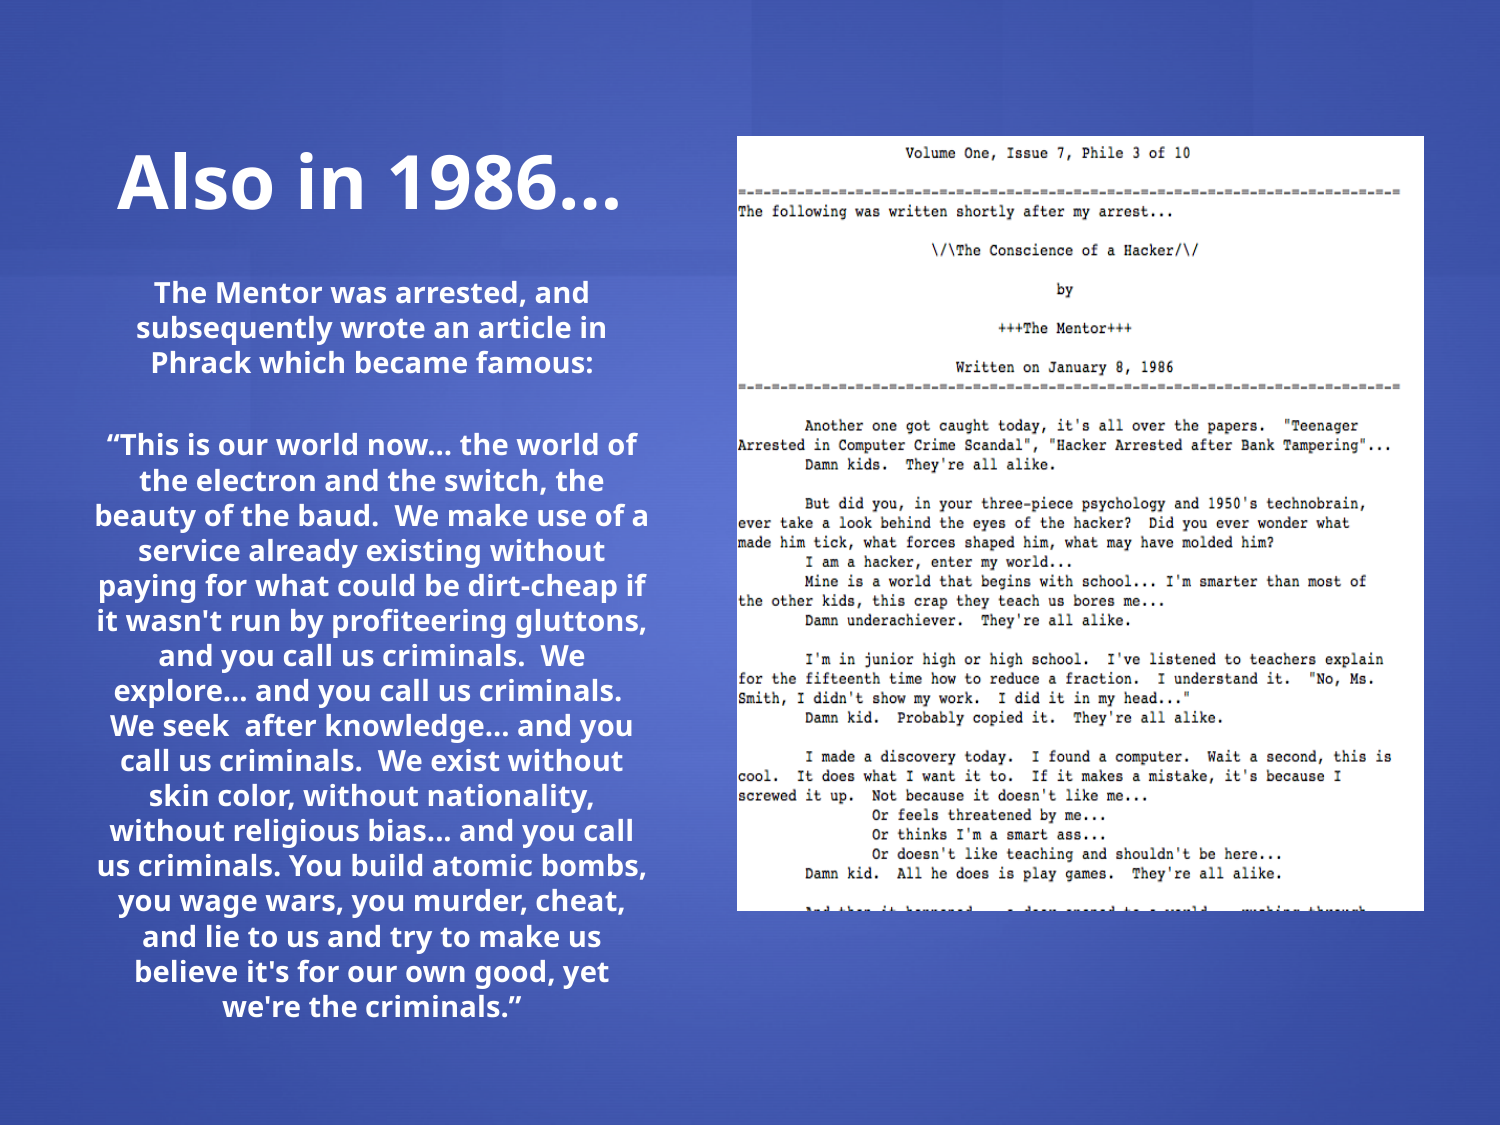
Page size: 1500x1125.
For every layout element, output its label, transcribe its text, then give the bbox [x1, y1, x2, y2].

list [732, 43, 1425, 994]
list The Mentor was arrested, and subsequently wrote an article in Phrack which became famous: “This is our world now... the world of the electron and the switch, the beauty of the baud. We make use of a service already existing without paying for what could be dirt-cheap if it wasn't run by profiteering gluttons, and you call us criminals. We explore... and you call us criminals. We seek after knowledge... and you call us criminals. We exist without skin color, without nationality, without religious bias... and you call us criminals. You build atomic bombs, you wage wars, you murder, cheat, and lie to us and try to make us believe it's for our own good, yet we're the criminals.” [76, 267, 668, 1047]
title Also in 1986… [75, 108, 666, 232]
